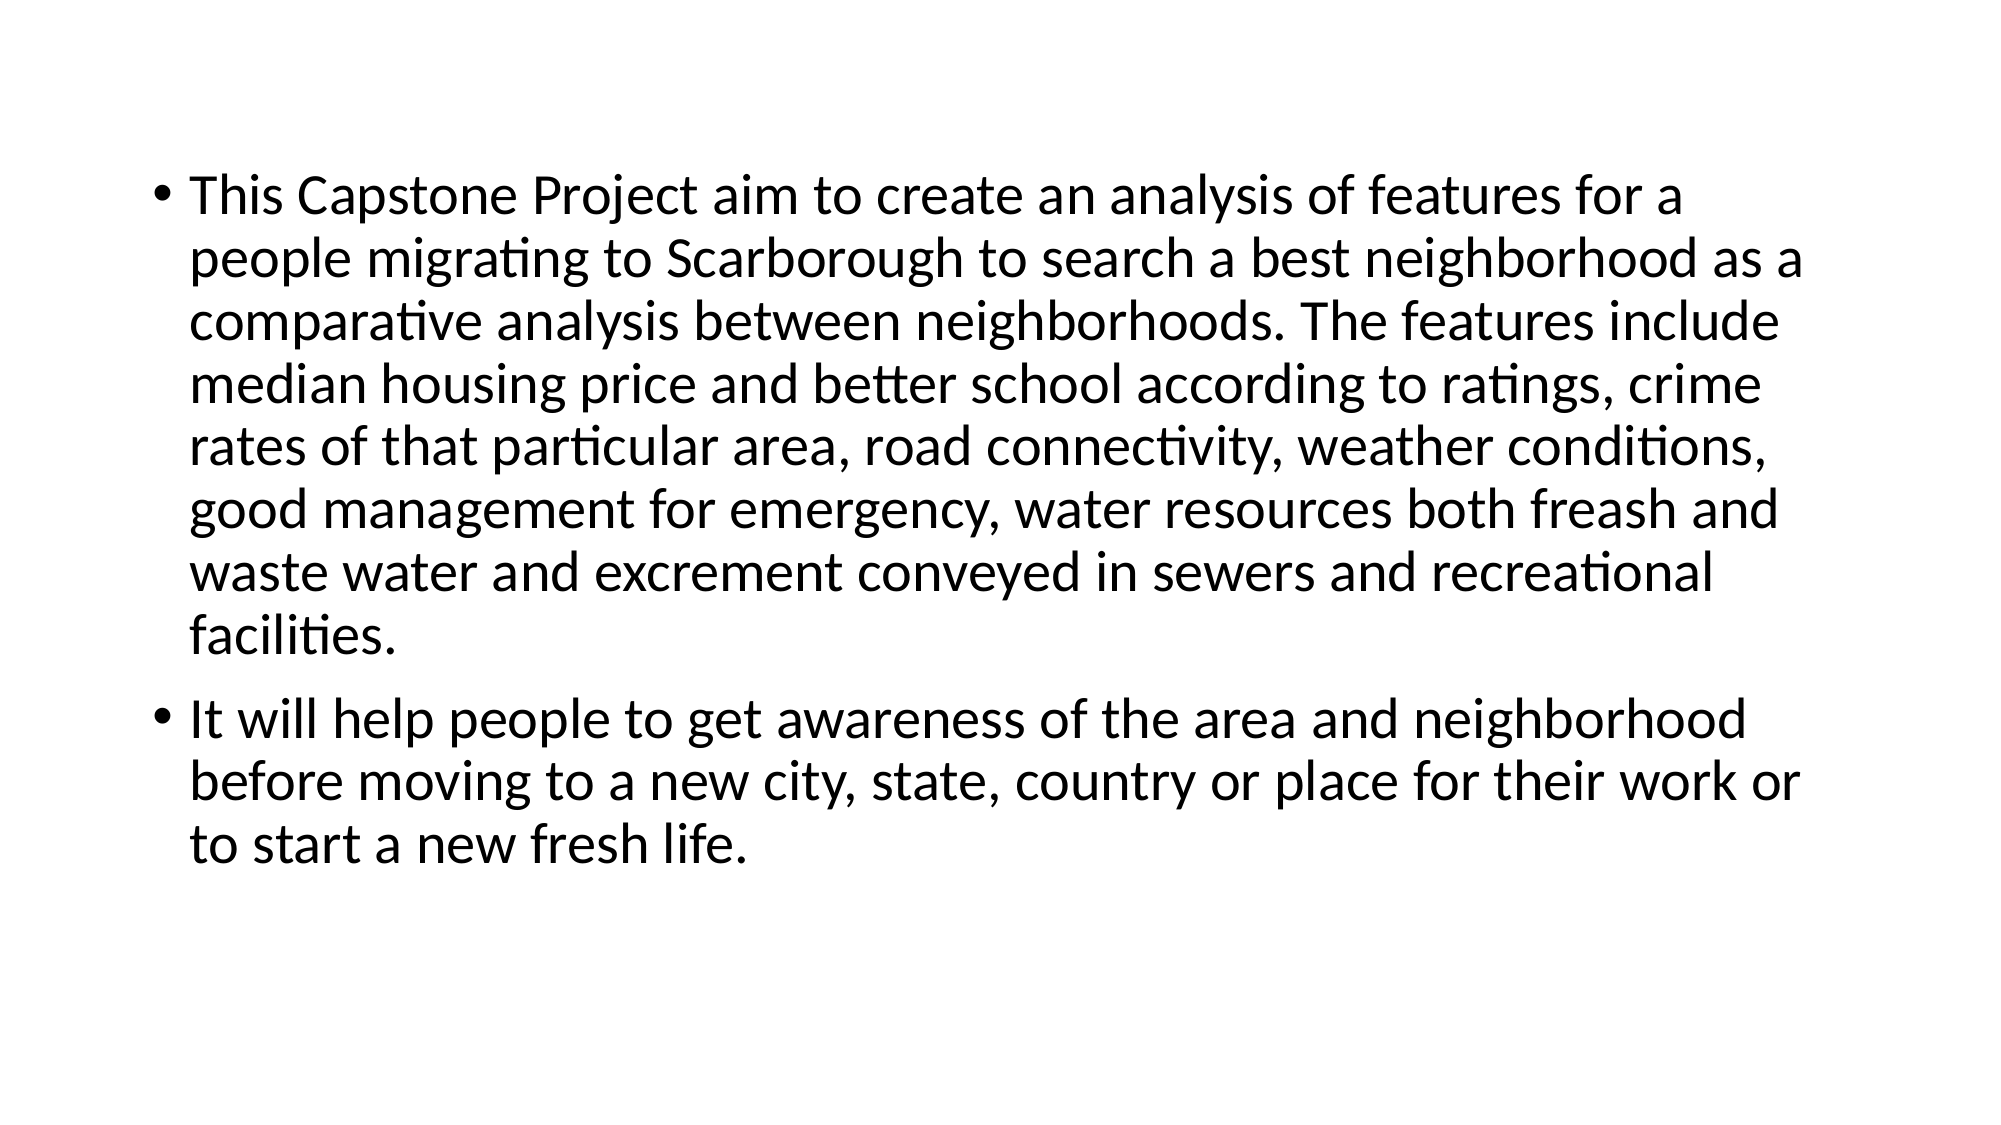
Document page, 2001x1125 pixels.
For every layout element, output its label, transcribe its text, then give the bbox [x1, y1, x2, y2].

list This Capstone Project aim to create an analysis of features for a people migrating to Scarborough to search a best neighborhood as a comparative analysis between neighborhoods. The features include median housing price and better school according to ratings, crime rates of that particular area, road connectivity, weather conditions, good management for emergency, water resources both freash and waste water and excrement conveyed in sewers and recreational facilities. It will help people to get awareness of the area and neighborhood before moving to a new city, state, country or place for their work or to start a new fresh life. [137, 156, 1863, 1014]
